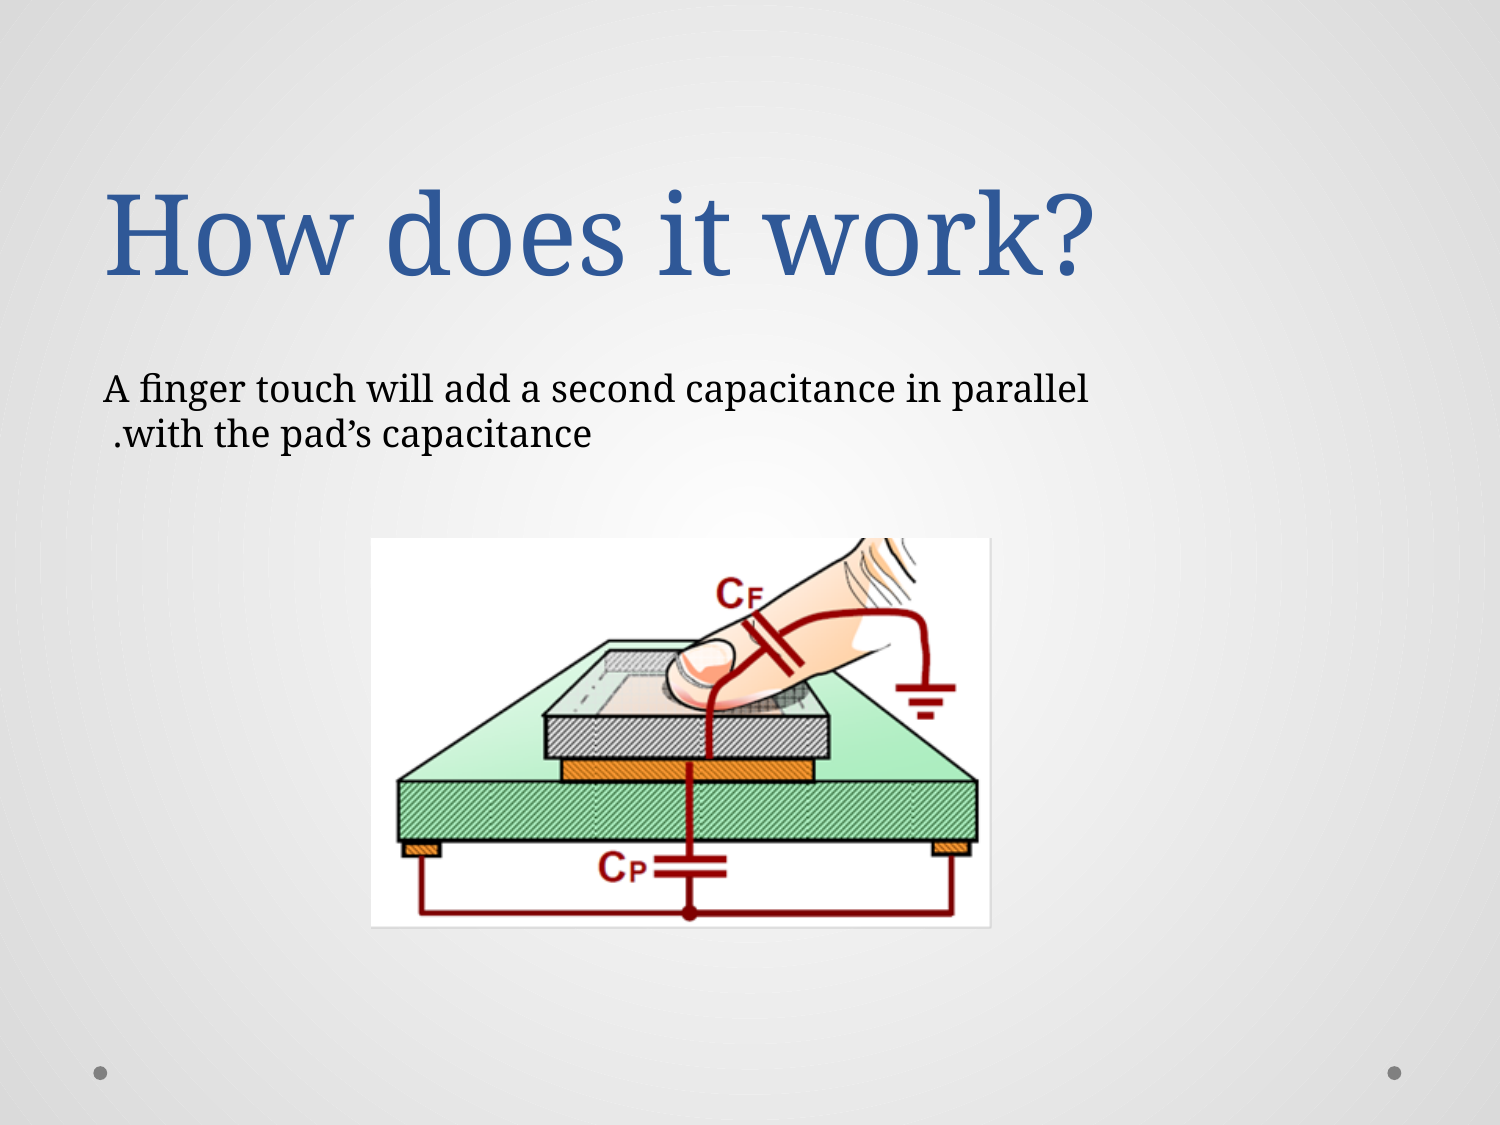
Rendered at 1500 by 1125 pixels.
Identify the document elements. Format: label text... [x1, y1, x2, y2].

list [371, 538, 993, 930]
text_box A finger touch will add a second capacitance in parallel with the pad’s capacitance. [88, 357, 1140, 462]
title How does it work? [88, 42, 1439, 306]
